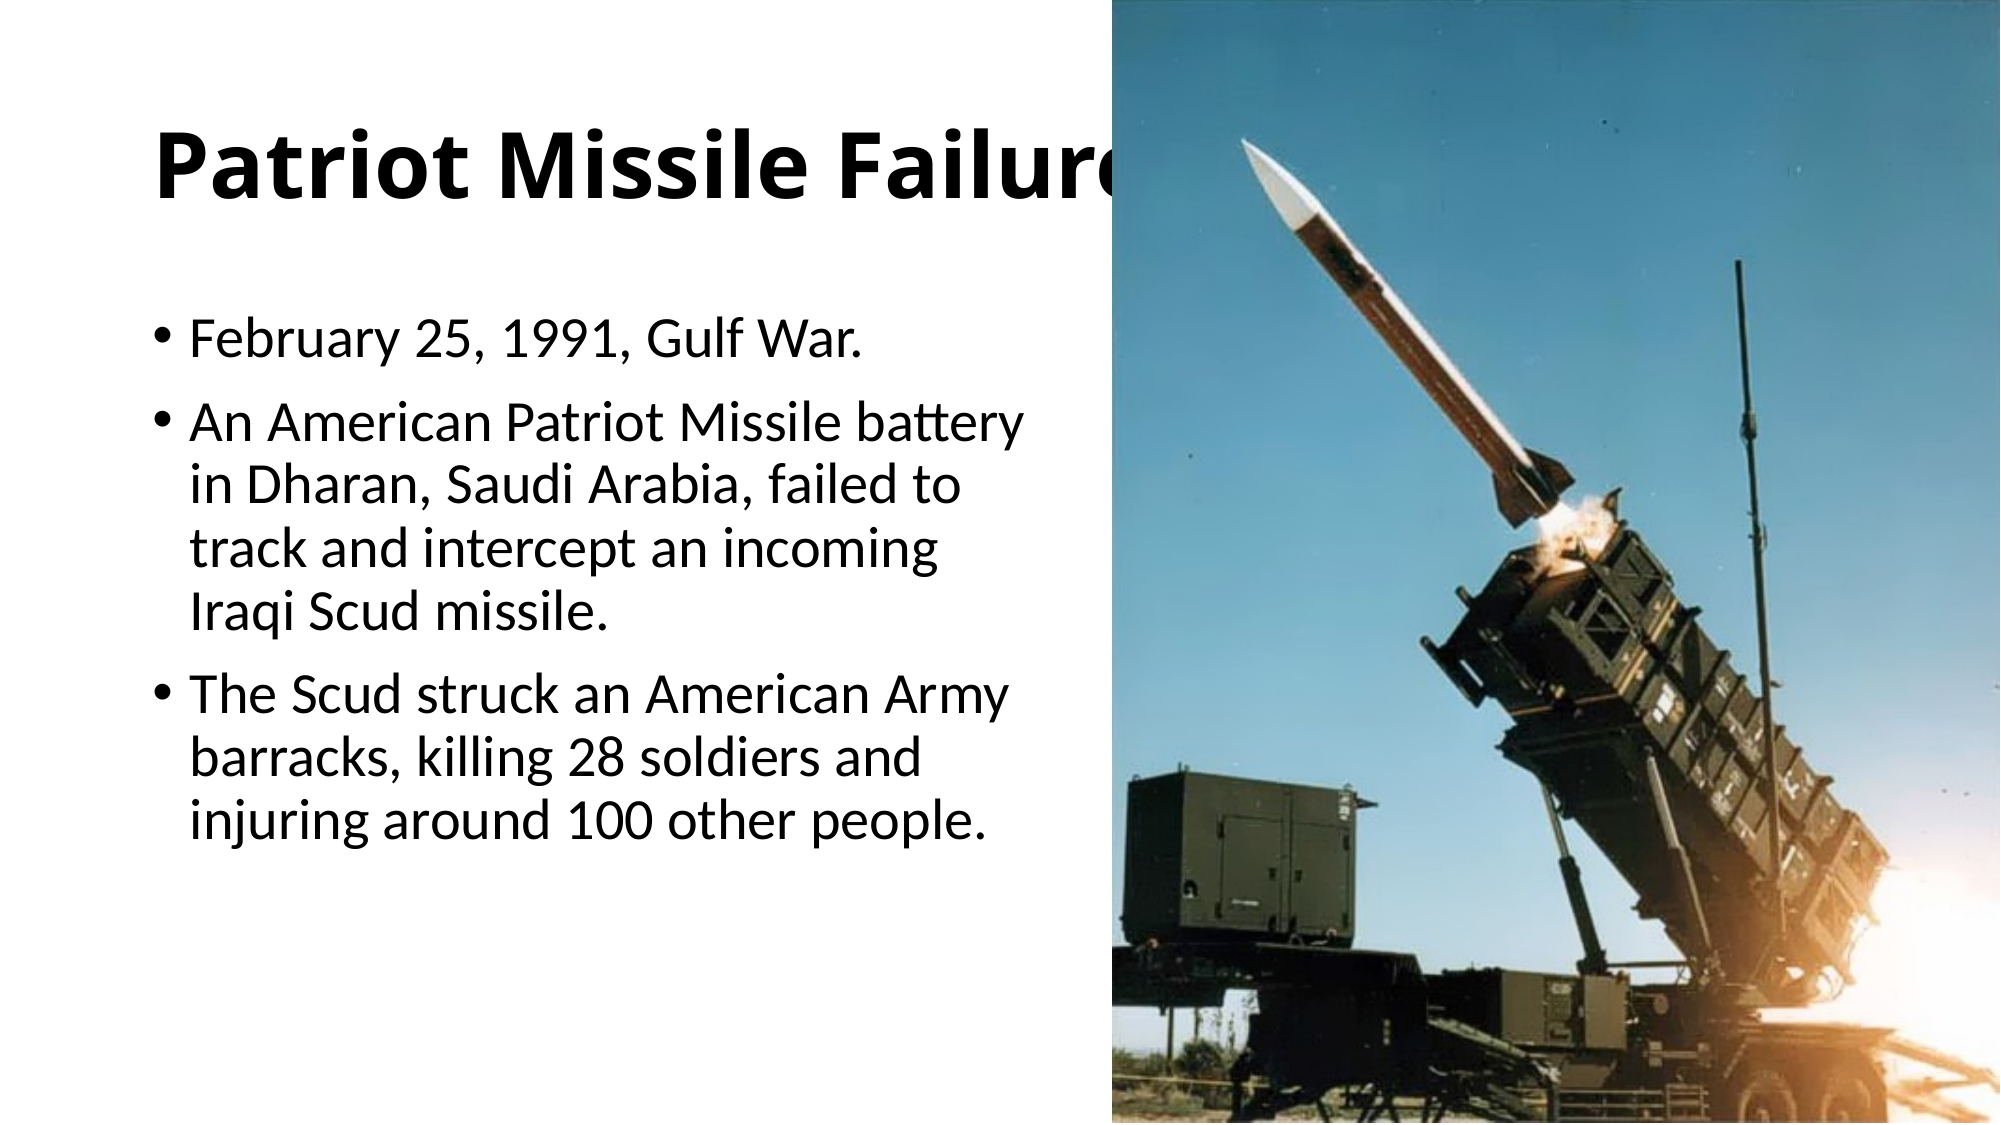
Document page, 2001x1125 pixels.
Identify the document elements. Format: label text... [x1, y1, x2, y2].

picture [1112, 0, 2000, 1123]
title Patriot Missile Failure [137, 59, 1112, 278]
list February 25, 1991, Gulf War. An American Patriot Missile battery in Dharan, Saudi Arabia, failed to track and intercept an incoming Iraqi Scud missile. The Scud struck an American Army barracks, killing 28 soldiers and injuring around 100 other people. [137, 299, 1073, 1014]
